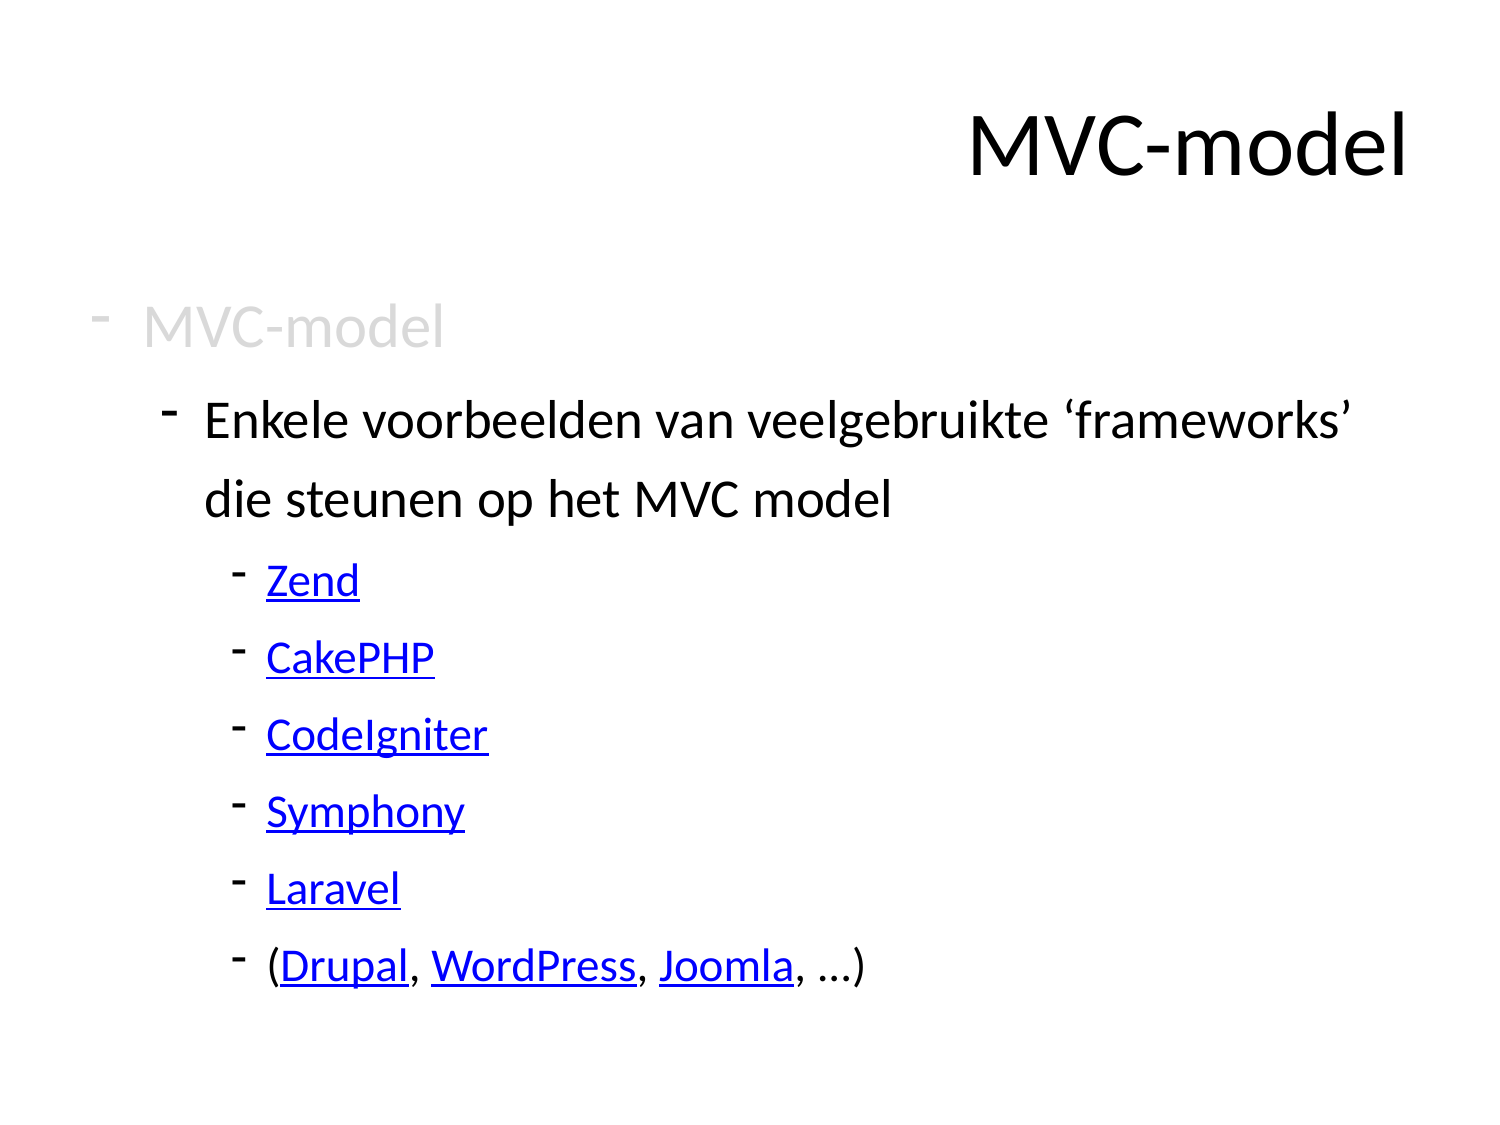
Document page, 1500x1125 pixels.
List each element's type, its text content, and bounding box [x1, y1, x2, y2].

list MVC-model Enkele voorbeelden van veelgebruikte ‘frameworks’ die steunen op het MVC model Zend CakePHP CodeIgniter Symphony Laravel (Drupal, WordPress, Joomla, ...) [75, 262, 1425, 1005]
title MVC-model [75, 45, 1425, 233]
